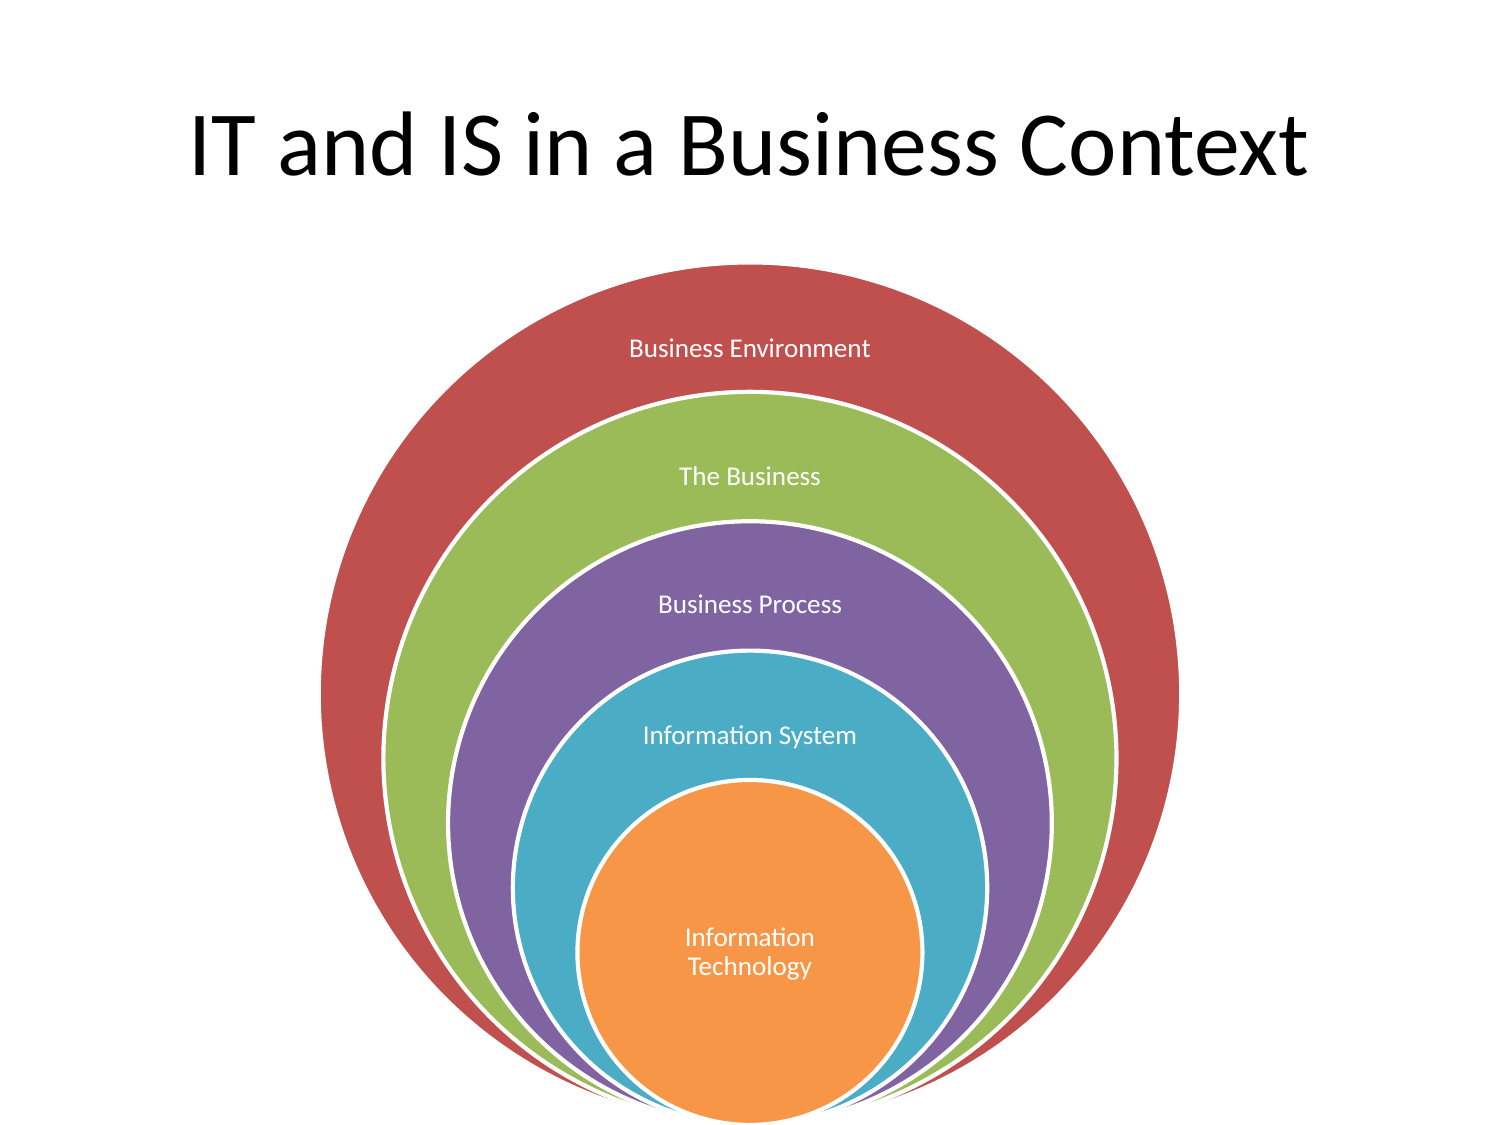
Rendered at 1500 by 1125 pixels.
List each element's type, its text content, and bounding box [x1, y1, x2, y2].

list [74, 262, 1426, 1125]
title IT and IS in a Business Context [75, 45, 1425, 233]
